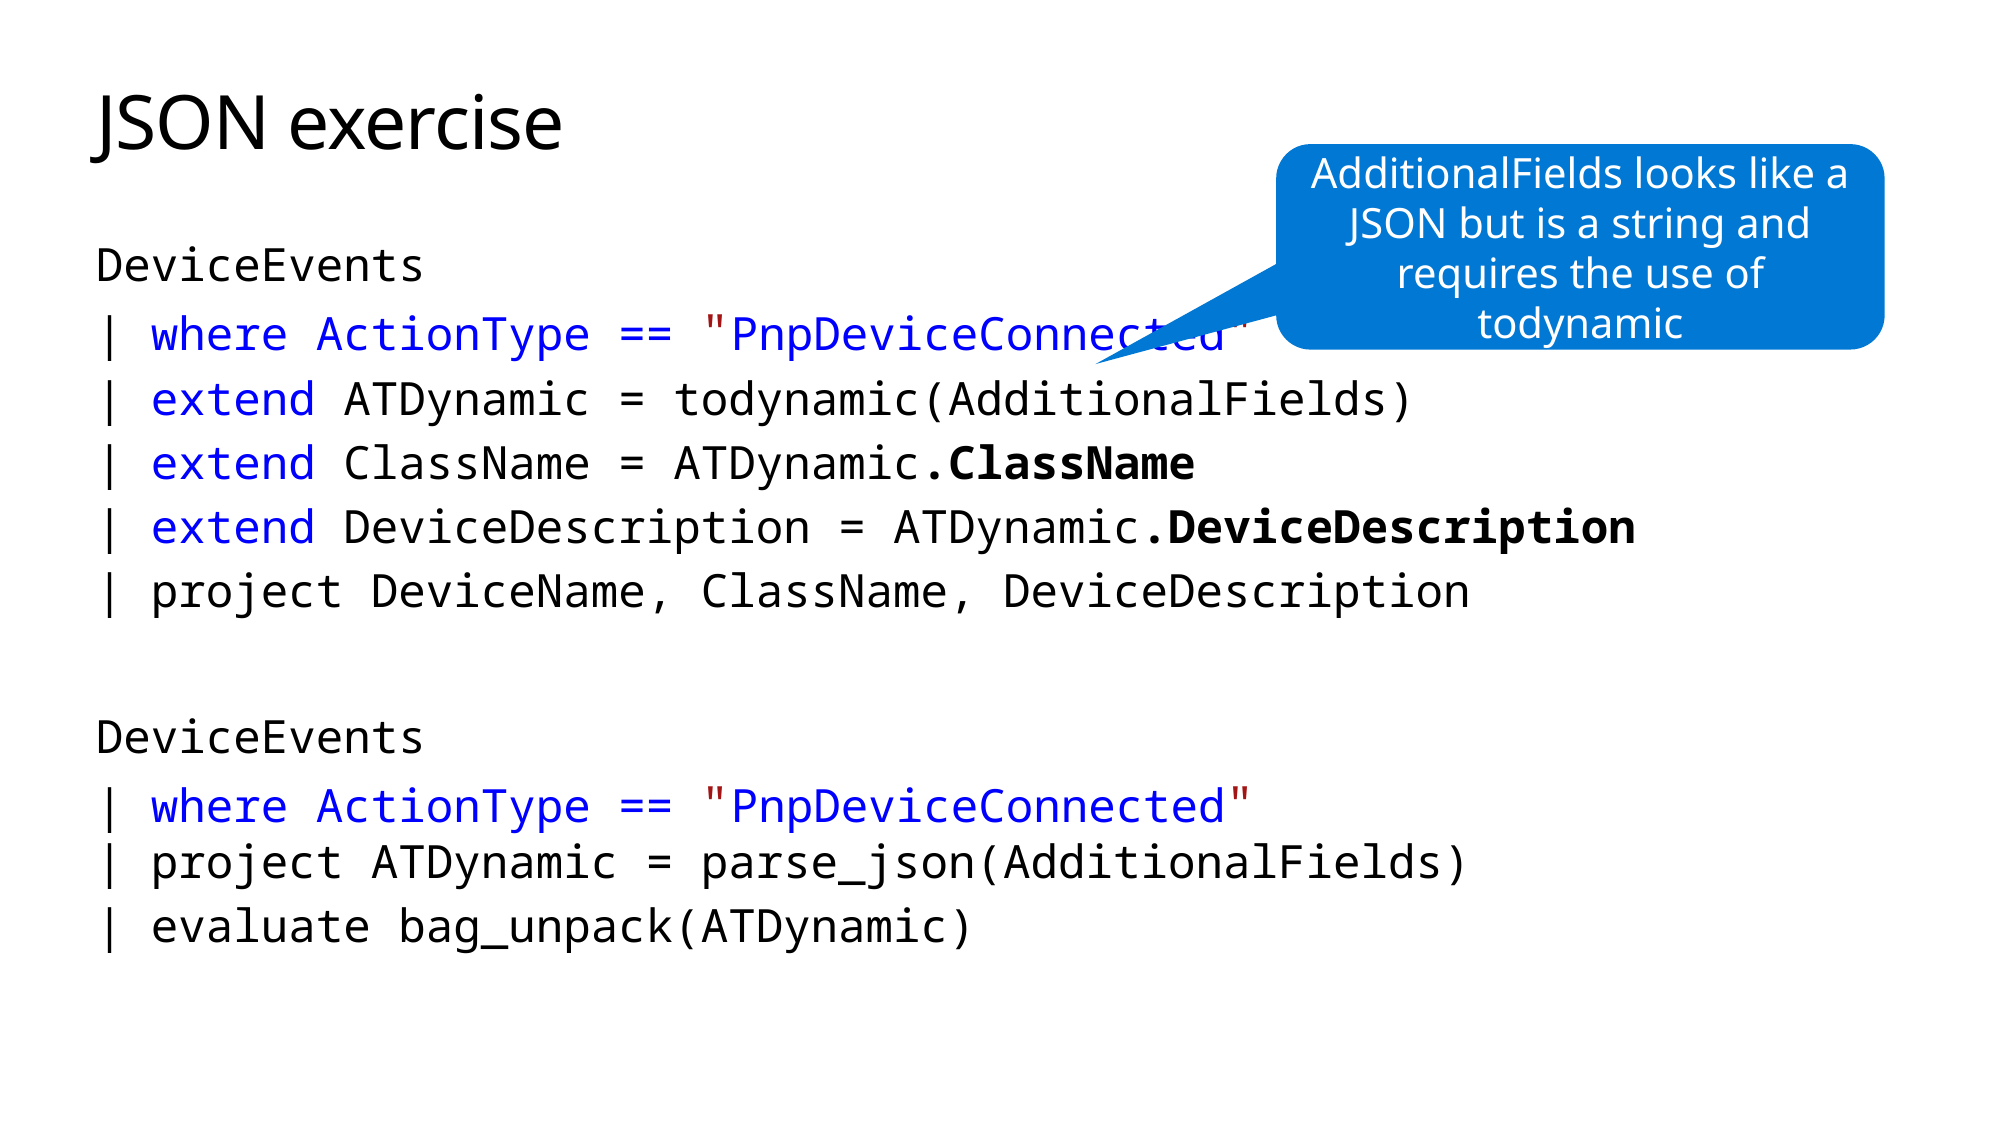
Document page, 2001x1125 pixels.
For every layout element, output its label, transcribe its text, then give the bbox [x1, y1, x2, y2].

list DeviceEvents | where ActionType == "PnpDeviceConnected" | extend ATDynamic = todynamic(AdditionalFields) | extend ClassName = ATDynamic.ClassName | extend DeviceDescription = ATDynamic.DeviceDescription | project DeviceName, ClassName, DeviceDescription DeviceEvents | where ActionType == "PnpDeviceConnected" | project ATDynamic = parse_json(AdditionalFields) | evaluate bag_unpack(ATDynamic) [95, 235, 1904, 1068]
title JSON exercise [96, 75, 1904, 166]
text_box AdditionalFields looks like a JSON but is a string and requires the use of todynamic [1094, 143, 1886, 365]
